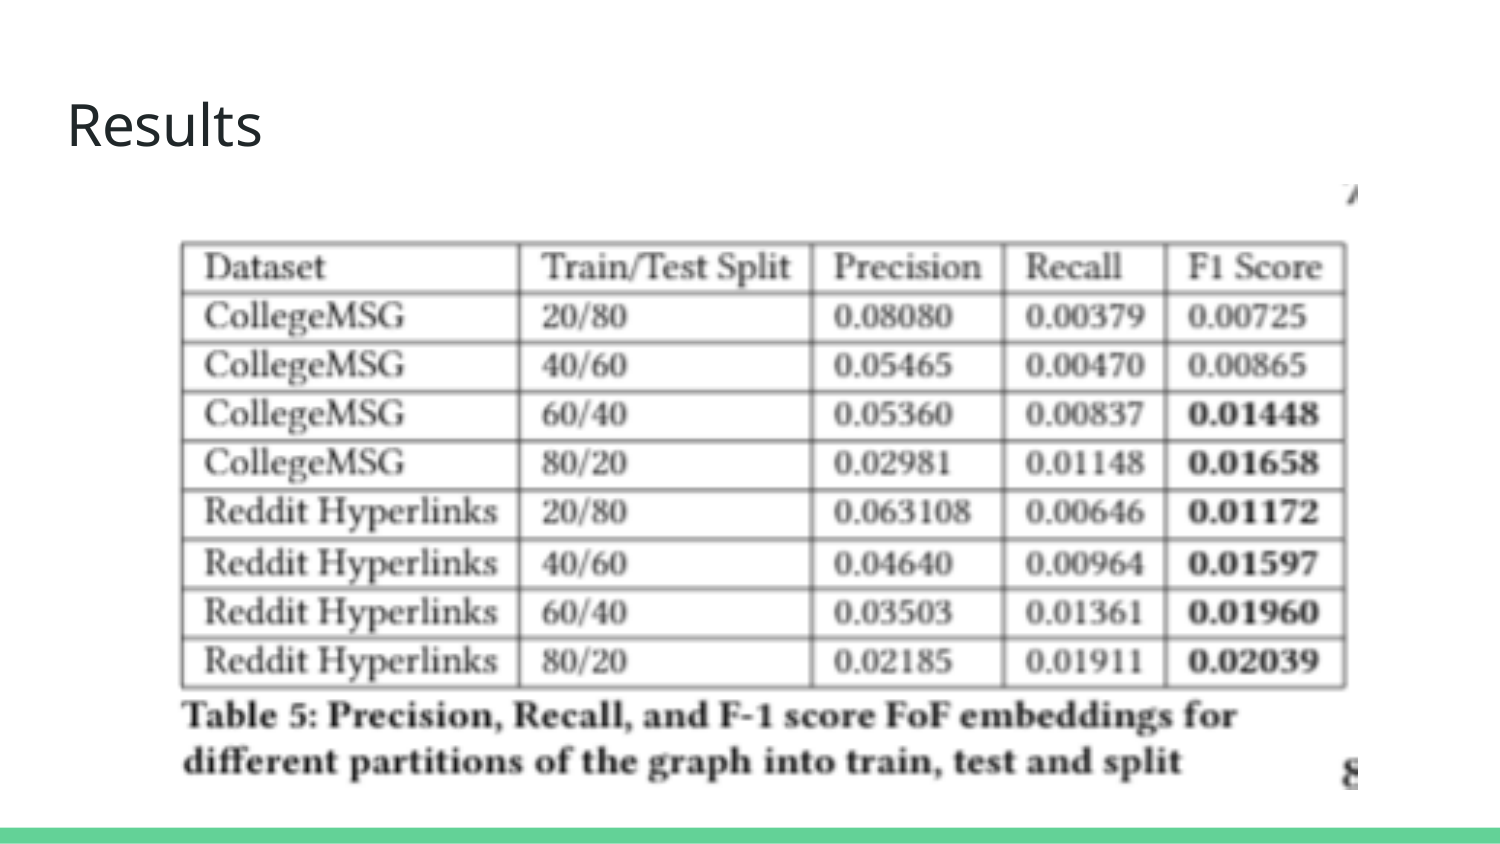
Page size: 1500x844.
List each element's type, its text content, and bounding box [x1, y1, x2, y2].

title Results [51, 72, 1449, 167]
picture [155, 183, 1359, 790]
